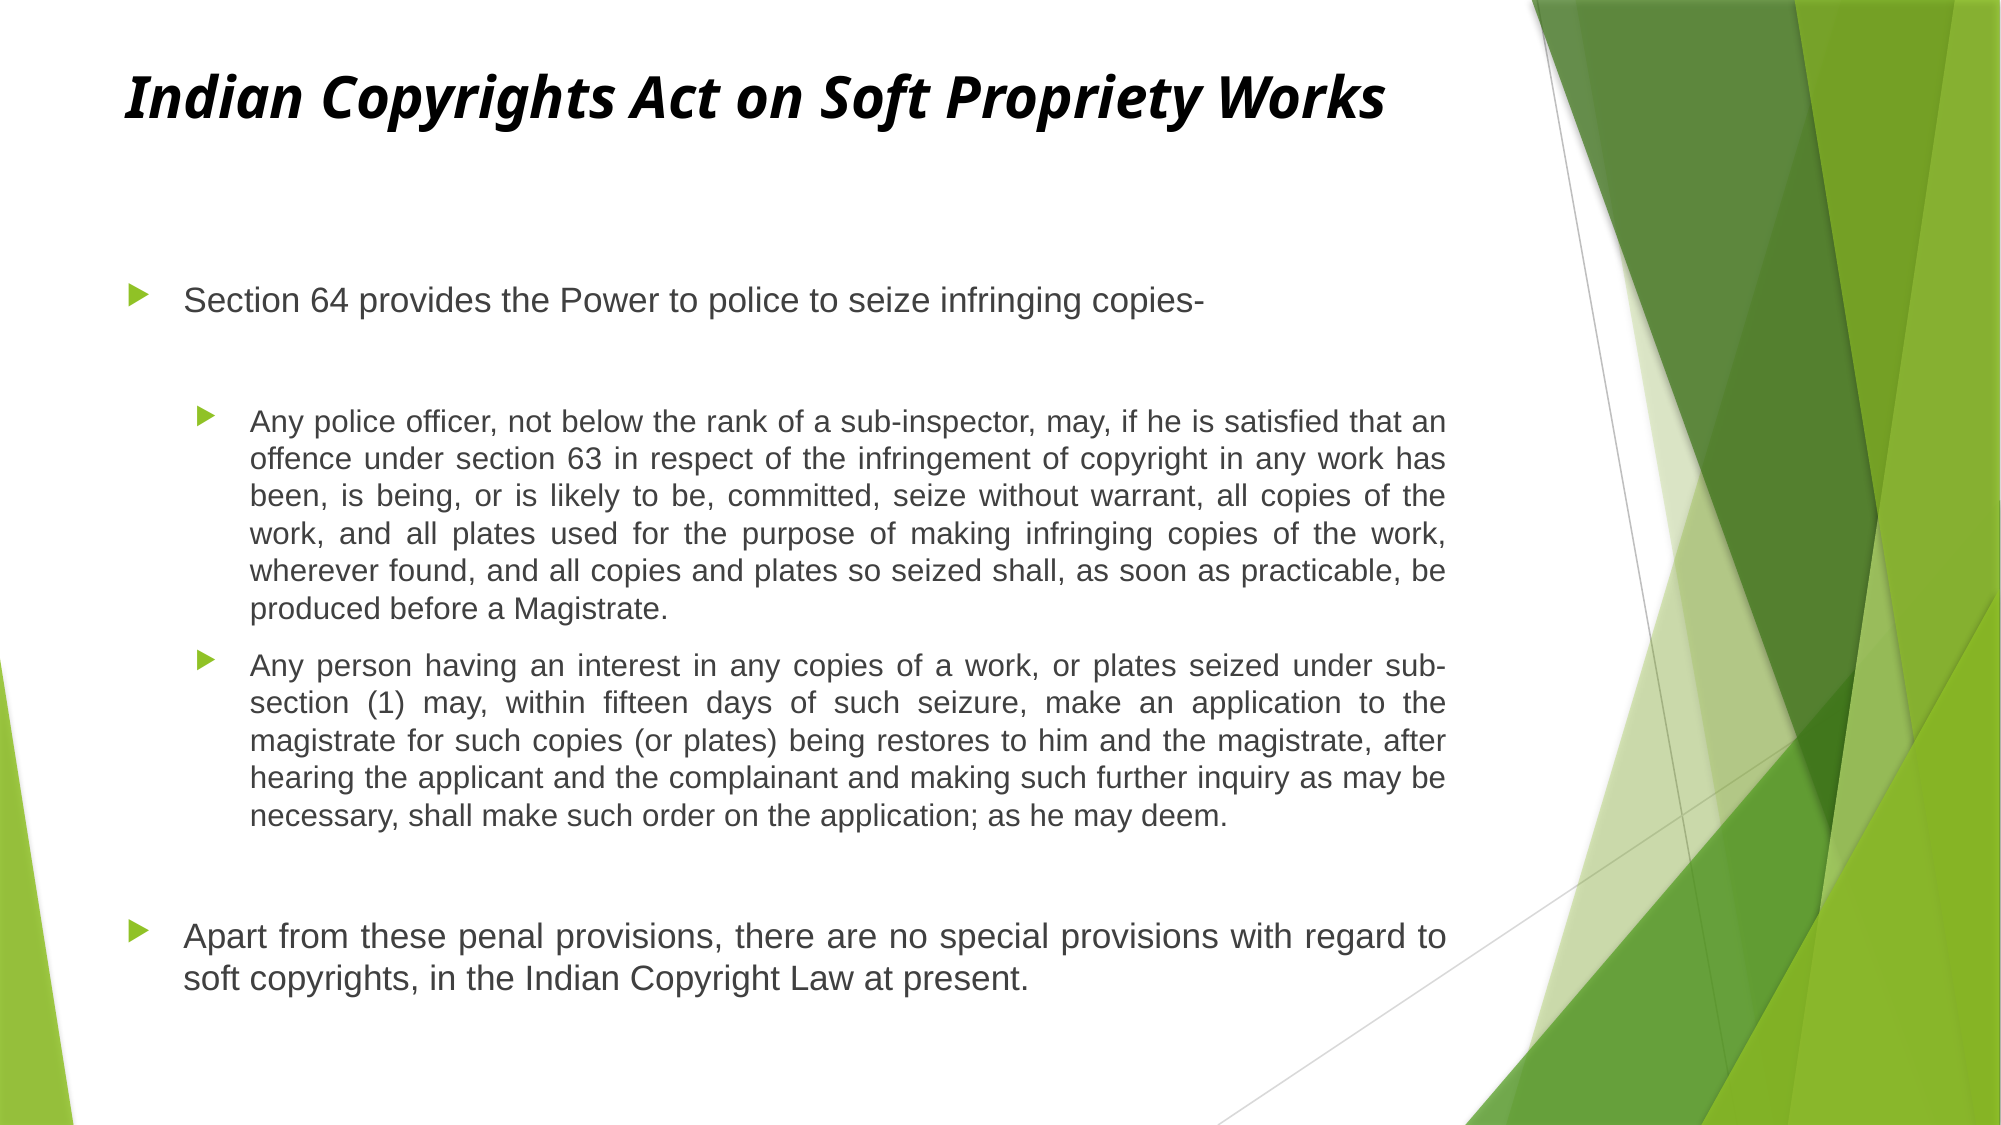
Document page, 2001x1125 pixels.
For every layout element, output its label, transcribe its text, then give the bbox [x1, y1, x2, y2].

list Section 64 provides the Power to police to seize infringing copies- Any police off‌icer, not below the rank of a sub-inspector, may, if he is satisfied that an offence under section 63 in respect of the infringement of copyright in any work has been, is being, or is likely to be, committed, seize without warrant, all copies of the work, and all plates used for the purpose of making infringing copies of the work, wherever found, and all copies and plates so seized shall, as soon as practicable, be produced before a Magistrate. Any person having an interest in any copies of a work, or plates seized under sub-section (1) may, within fifteen days of such seizure, make an application to the magistrate for such copies (or plates) being restores to him and the magistrate, after hearing the applicant and the complainant and making such further inquiry as may be necessary, shall make such order on the application; as he may deem. Apart from these penal provisions, there are no special provisions with regard to soft copyrights, in the Indian Copyright Law at present. [111, 269, 1464, 1010]
title Indian Copyrights Act on Soft Propriety Works [111, 53, 1522, 270]
